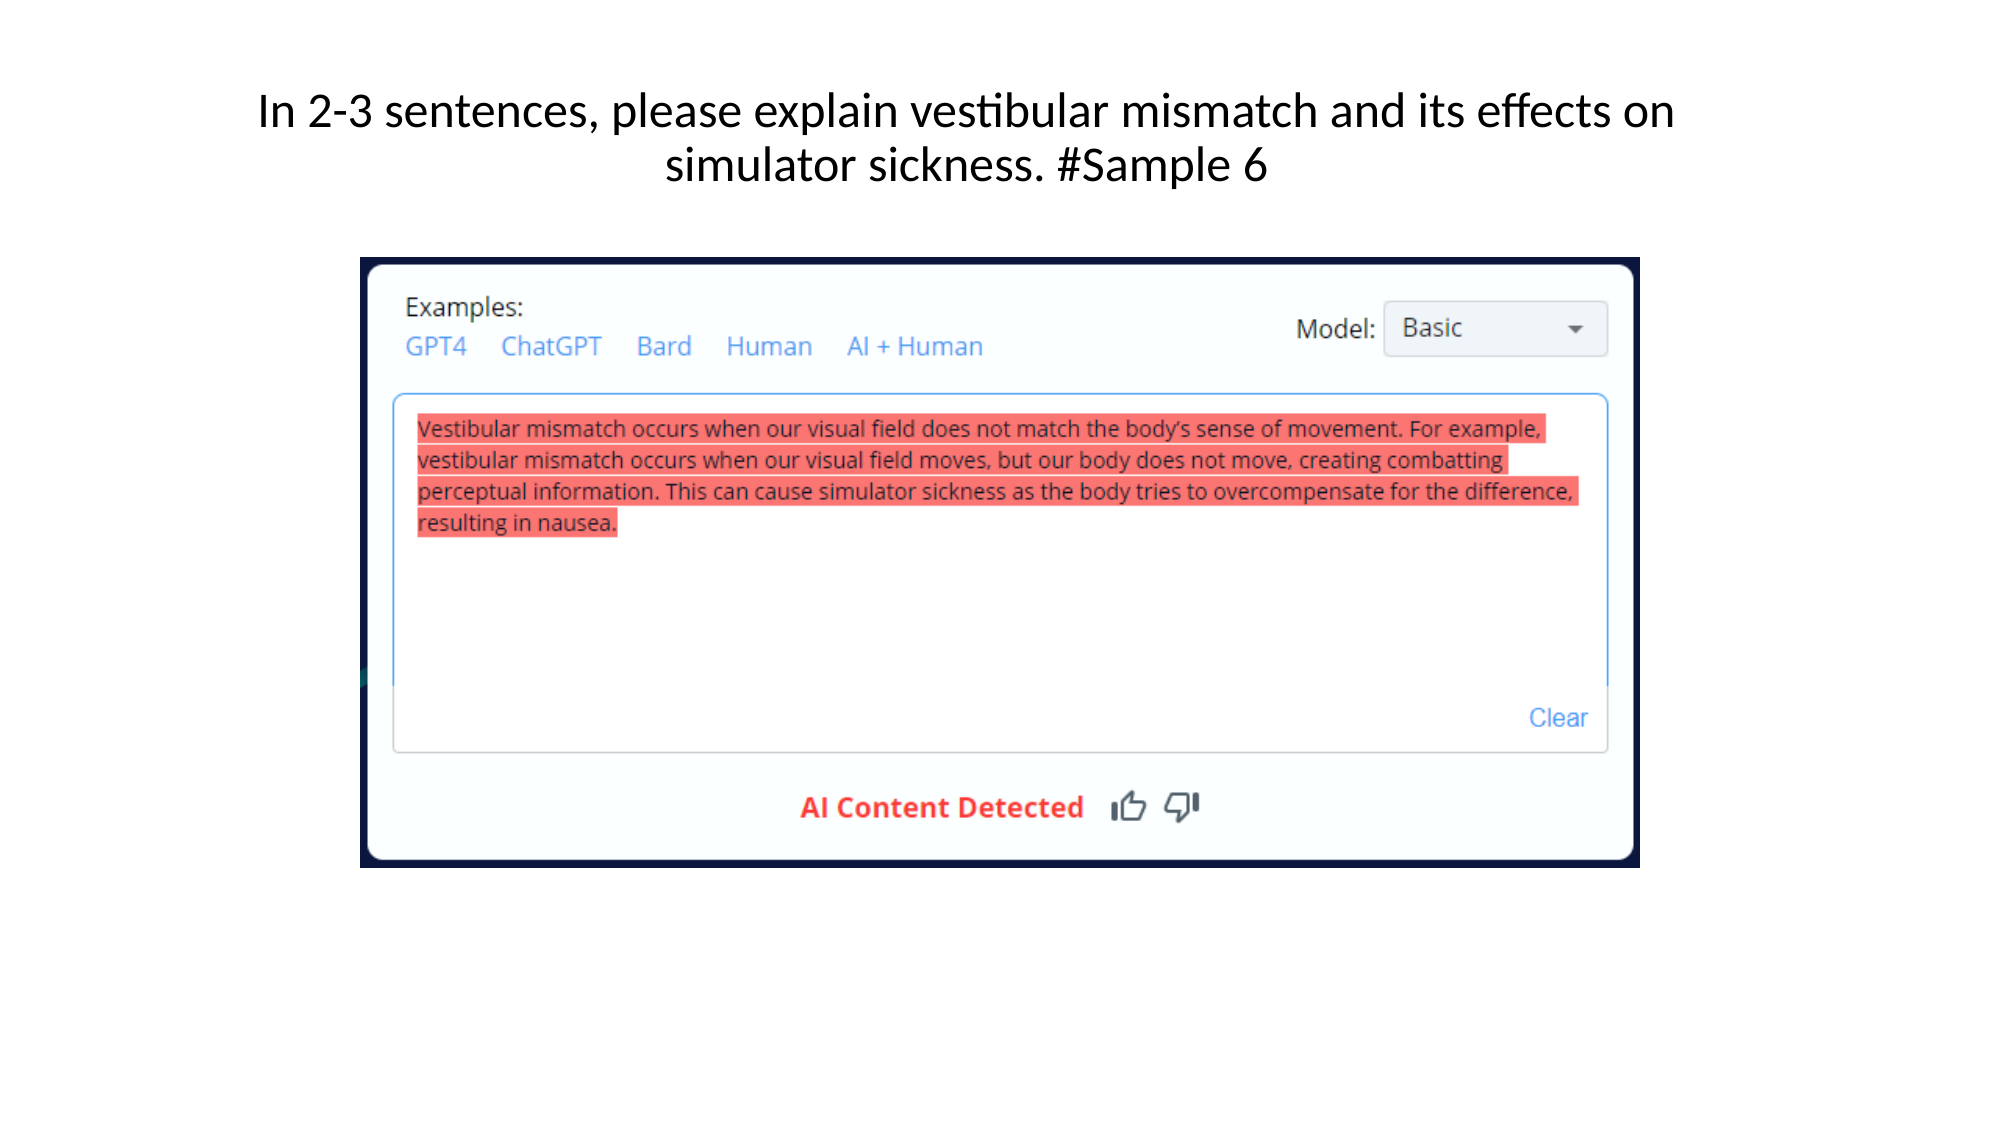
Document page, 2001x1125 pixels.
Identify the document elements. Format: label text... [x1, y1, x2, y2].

subtitle In 2-3 sentences, please explain vestibular mismatch and its effects on simulator sickness. #Sample 6 [216, 76, 1717, 234]
picture [359, 257, 1640, 868]
